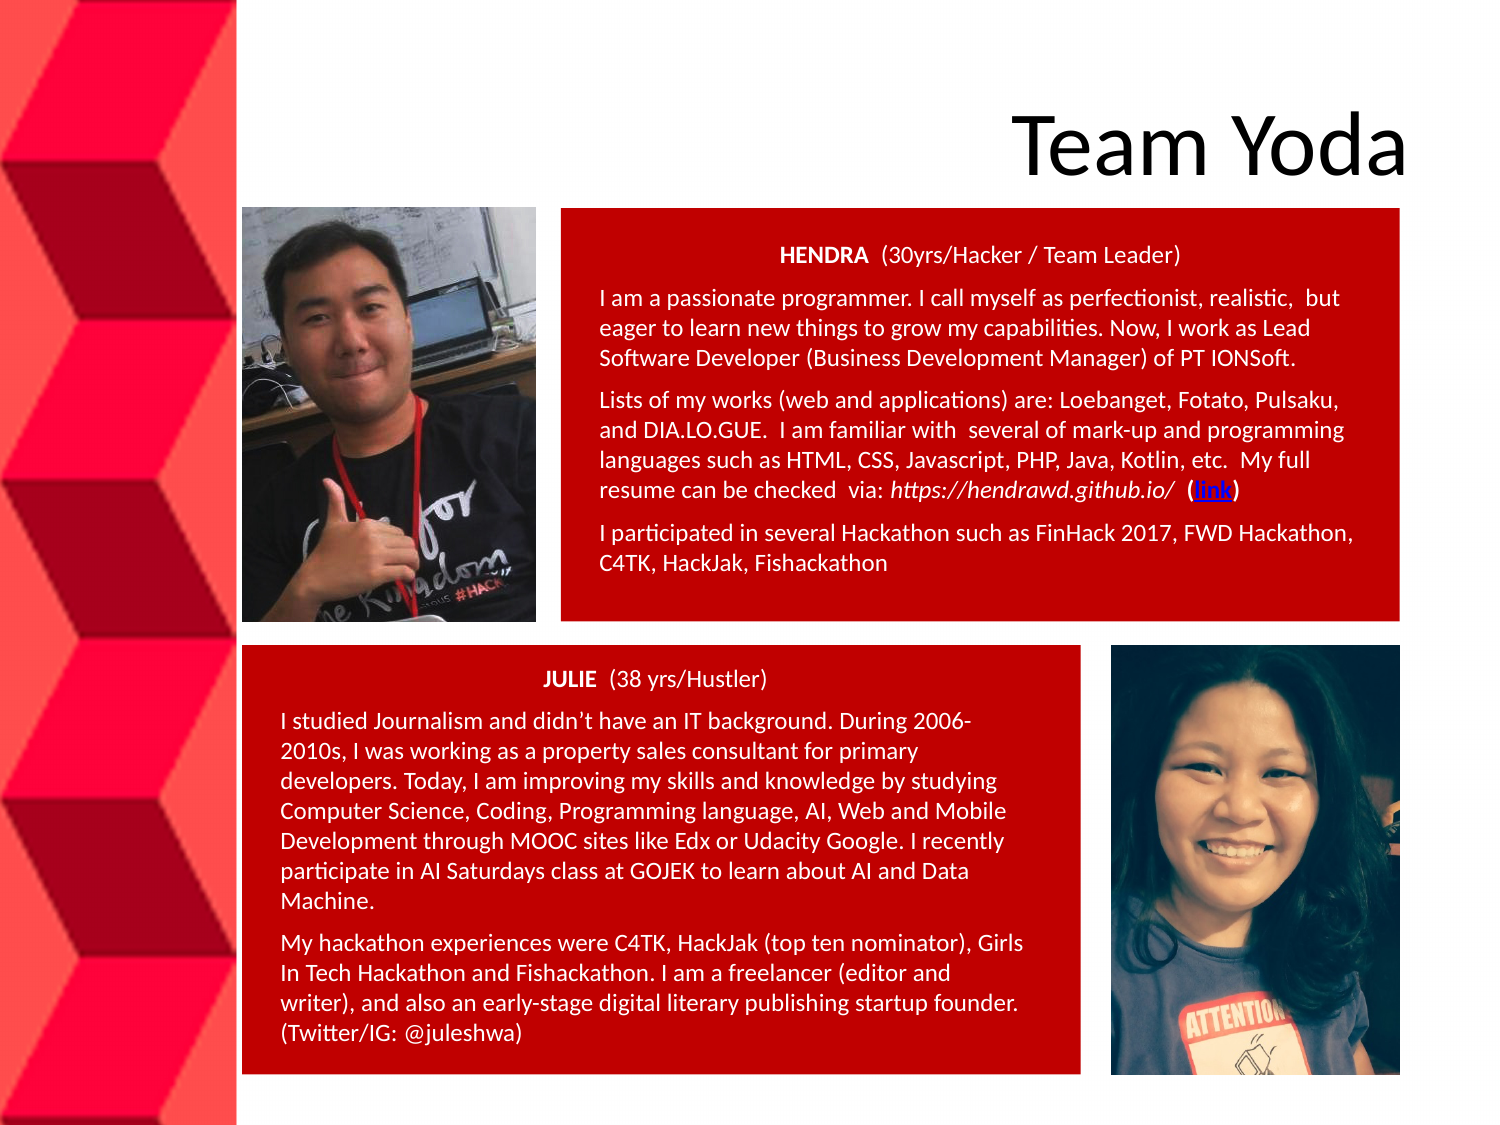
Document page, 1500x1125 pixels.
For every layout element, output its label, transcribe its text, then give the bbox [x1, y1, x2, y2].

title Team Yoda [242, 45, 1425, 233]
text_box JULIE (38 yrs/Hustler) I studied Journalism and didn’t have an IT background. During 2006-2010s, I was working as a property sales consultant for primary developers. Today, I am improving my skills and knowledge by studying Computer Science, Coding, Programming language, AI, Web and Mobile Development through MOOC sites like Edx or Udacity Google. I recently participate in AI Saturdays class at GOJEK to learn about AI and Data Machine. My hackathon experiences were C4TK, HackJak (top ten nominator), Girls In Tech Hackathon and Fishackathon. I am a freelancer (editor and writer), and also an early-stage digital literary publishing startup founder. (Twitter/IG: @juleshwa) [265, 654, 1046, 1054]
text_box [240, 643, 1083, 1076]
text_box HENDRA (30yrs/Hacker / Team Leader) I am a passionate programmer. I call myself as perfectionist, realistic, but eager to learn new things to grow my capabilities. Now, I work as Lead Software Developer (Business Development Manager) of PT IONSoft. Lists of my works (web and applications) are: Loebanget, Fotato, Pulsaku, and DIA.LO.GUE. I am familiar with several of mark-up and programming languages such as HTML, CSS, Javascript, PHP, Java, Kotlin, etc. My full resume can be checked via: https://hendrawd.github.io/ (link) I participated in several Hackathon such as FinHack 2017, FWD Hackathon, C4TK, HackJak, Fishackathon [584, 231, 1376, 584]
text_box [559, 206, 1402, 624]
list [241, 207, 536, 622]
picture [0, 0, 1500, 1125]
